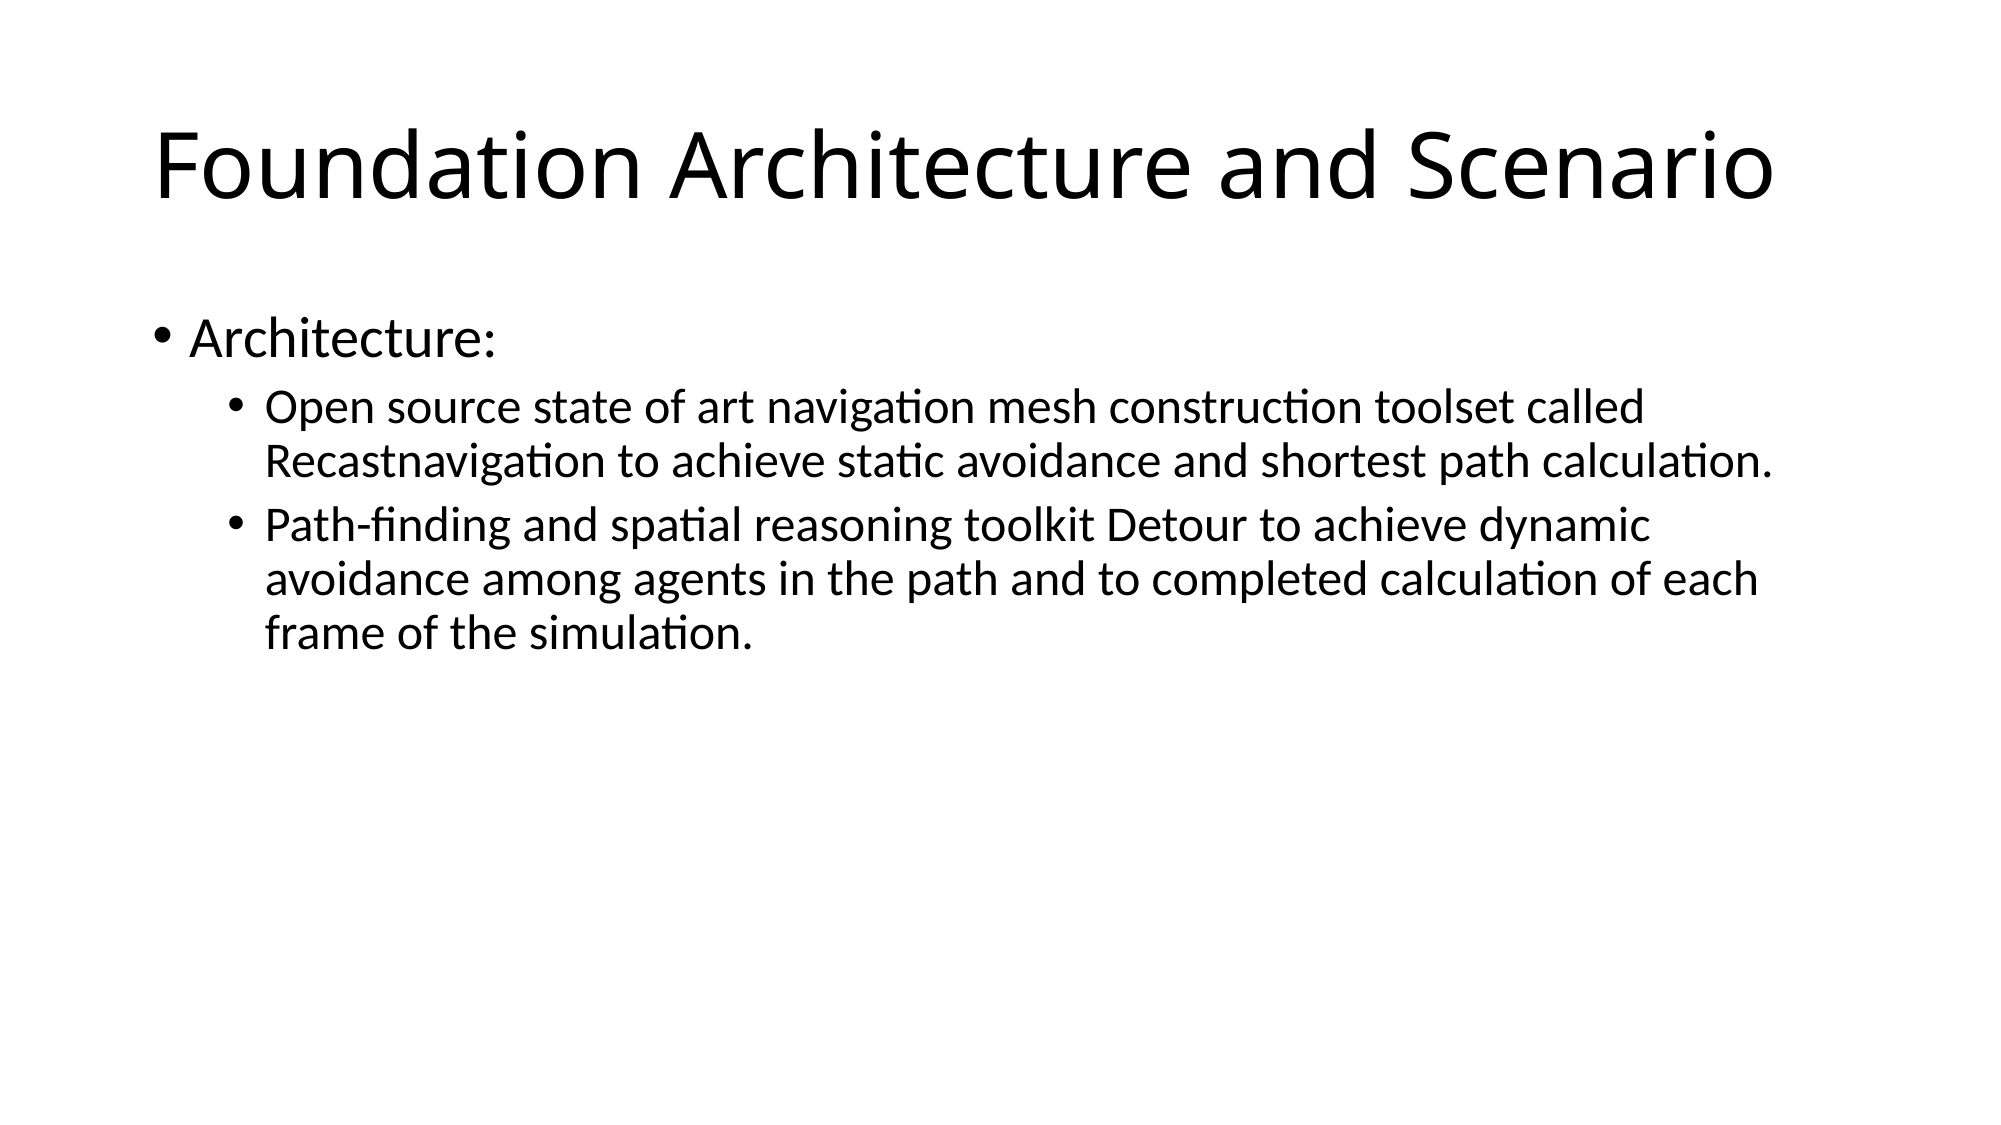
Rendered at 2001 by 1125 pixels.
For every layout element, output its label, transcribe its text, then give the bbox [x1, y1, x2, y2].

title Foundation Architecture and Scenario [137, 59, 1863, 278]
list Architecture: Open source state of art navigation mesh construction toolset called Recastnavigation to achieve static avoidance and shortest path calculation. Path-finding and spatial reasoning toolkit Detour to achieve dynamic avoidance among agents in the path and to completed calculation of each frame of the simulation. [137, 299, 1863, 1014]
